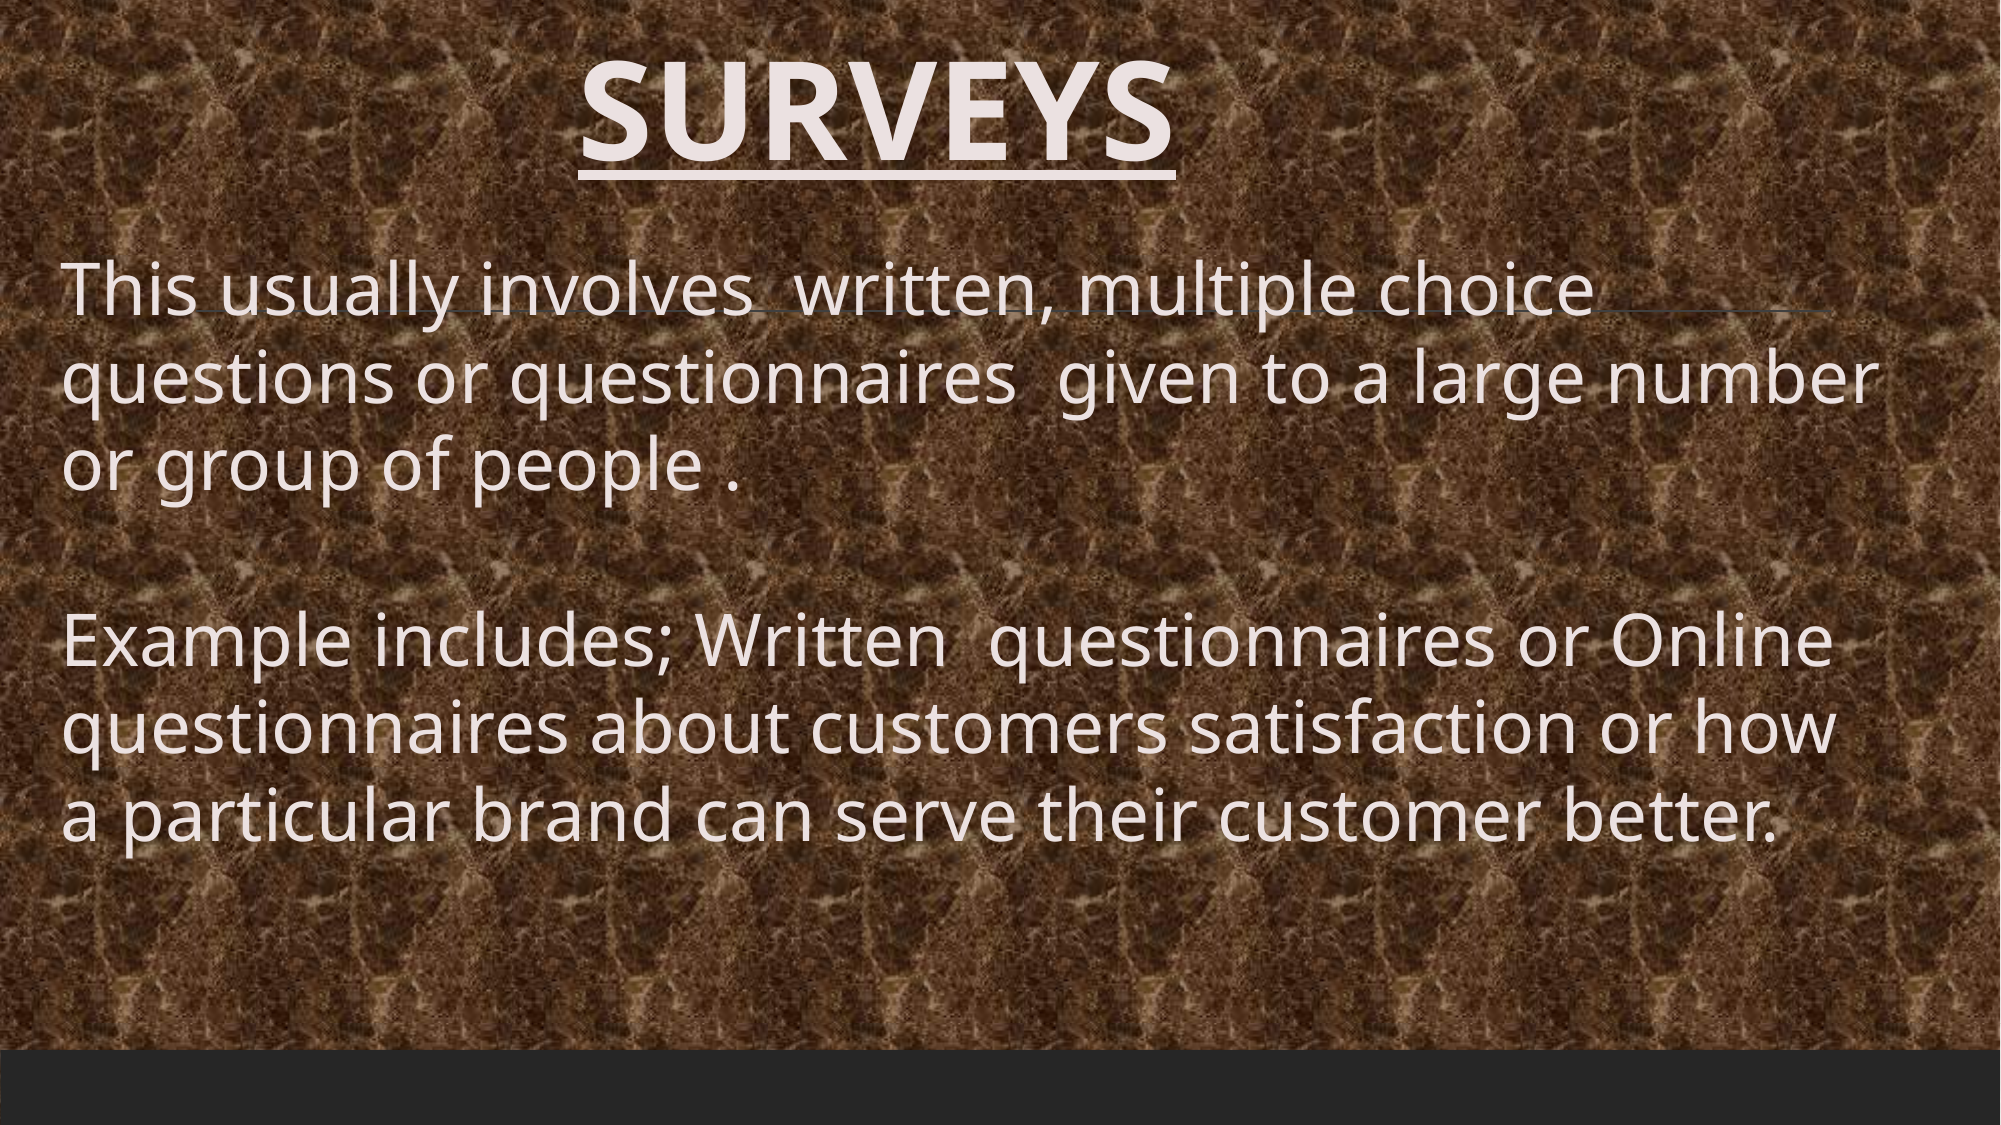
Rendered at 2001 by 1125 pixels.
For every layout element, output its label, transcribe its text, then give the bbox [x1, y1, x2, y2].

text_box SURVEYS [179, 15, 1575, 196]
text_box This usually involves written, multiple choice questions or questionnaires given to a large number or group of people . Example includes; Written questionnaires or Online questionnaires about customers satisfaction or how a particular brand can serve their customer better. [46, 235, 1902, 863]
picture [0, 0, 2001, 1125]
